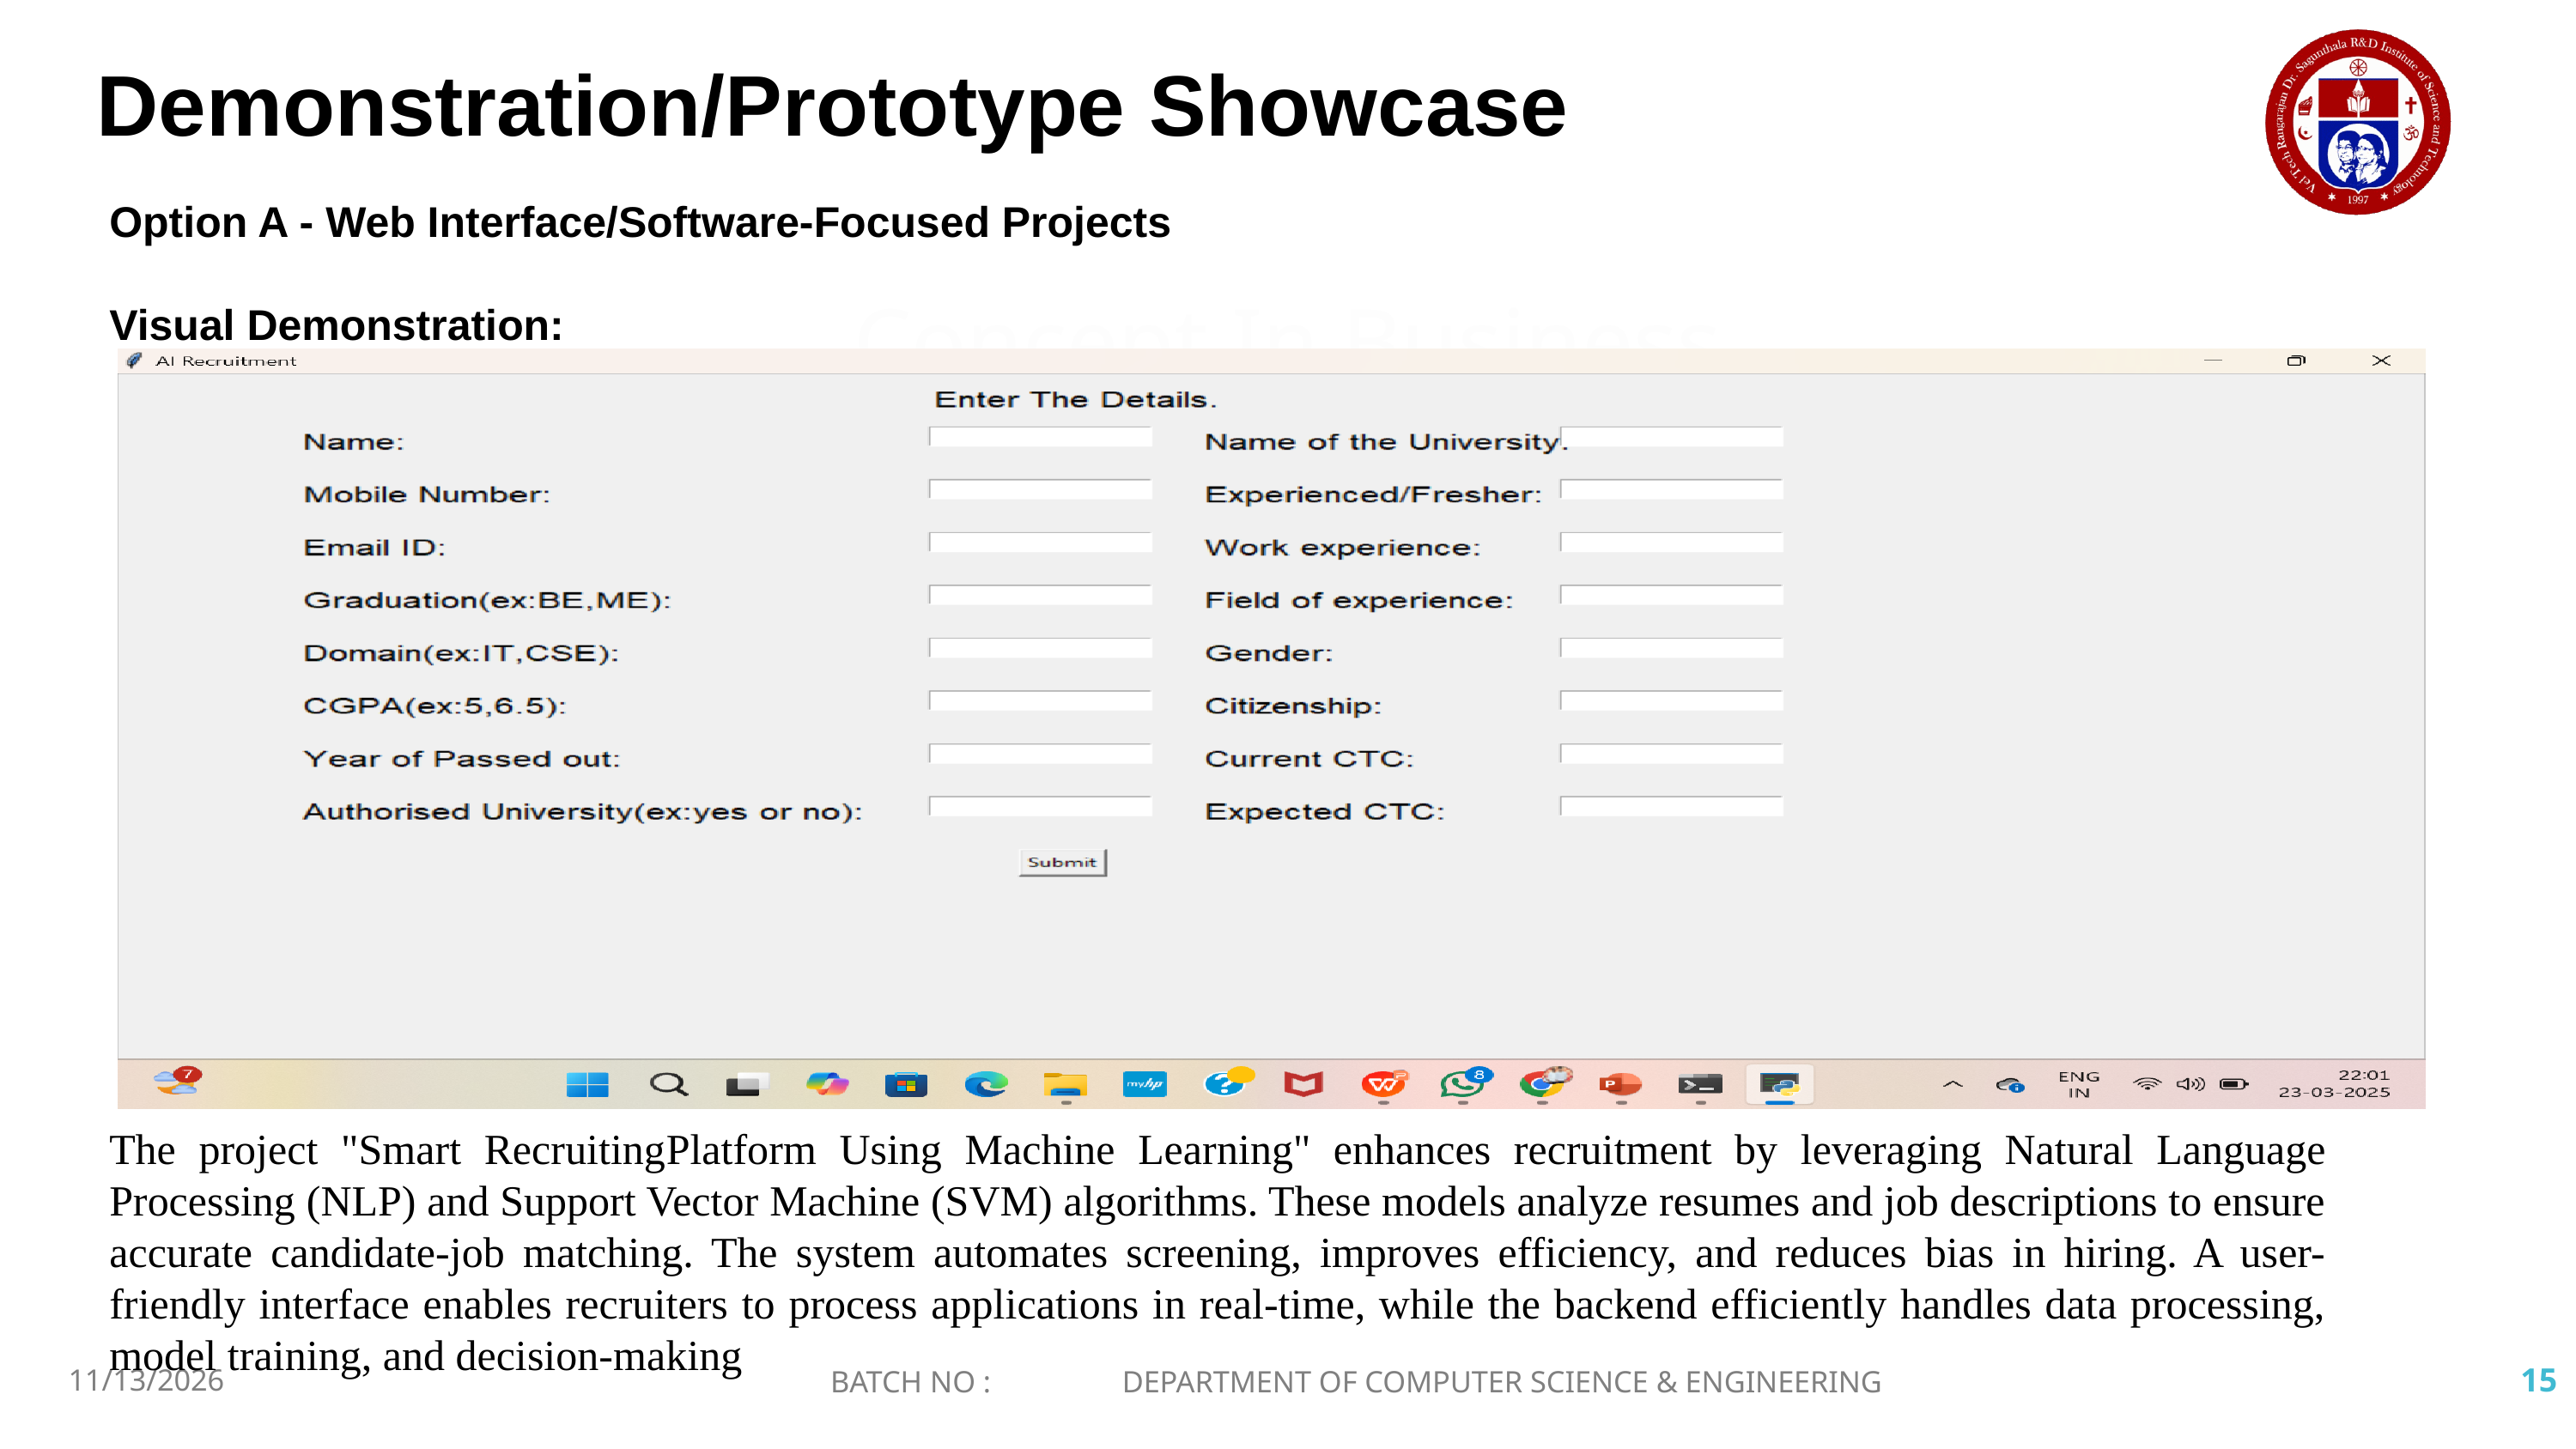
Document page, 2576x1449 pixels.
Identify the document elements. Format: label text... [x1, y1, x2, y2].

text_box Option A - Web Interface/Software-Focused Projects Visual Demonstration: The project "Smart RecruitingPlatform Using Machine Learning" enhances recruitment by leveraging Natural Language Processing (NLP) and Support Vector Machine (SVM) algorithms. These models analyze resumes and job descriptions to ensure accurate candidate-job matching. The system automates screening, improves efficiency, and reduces bias in hiring. A user-friendly interface enables recruiters to process applications in real-time, while the backend efficiently handles data processing, model training, and decision-making [96, 187, 2340, 1449]
picture [118, 349, 2427, 1110]
picture [2264, 28, 2451, 215]
text_box Demonstration/Prototype Showcase [362, 80, 2115, 154]
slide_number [55, 1343, 96, 1420]
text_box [2193, 1118, 2576, 1449]
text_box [0, 0, 362, 331]
